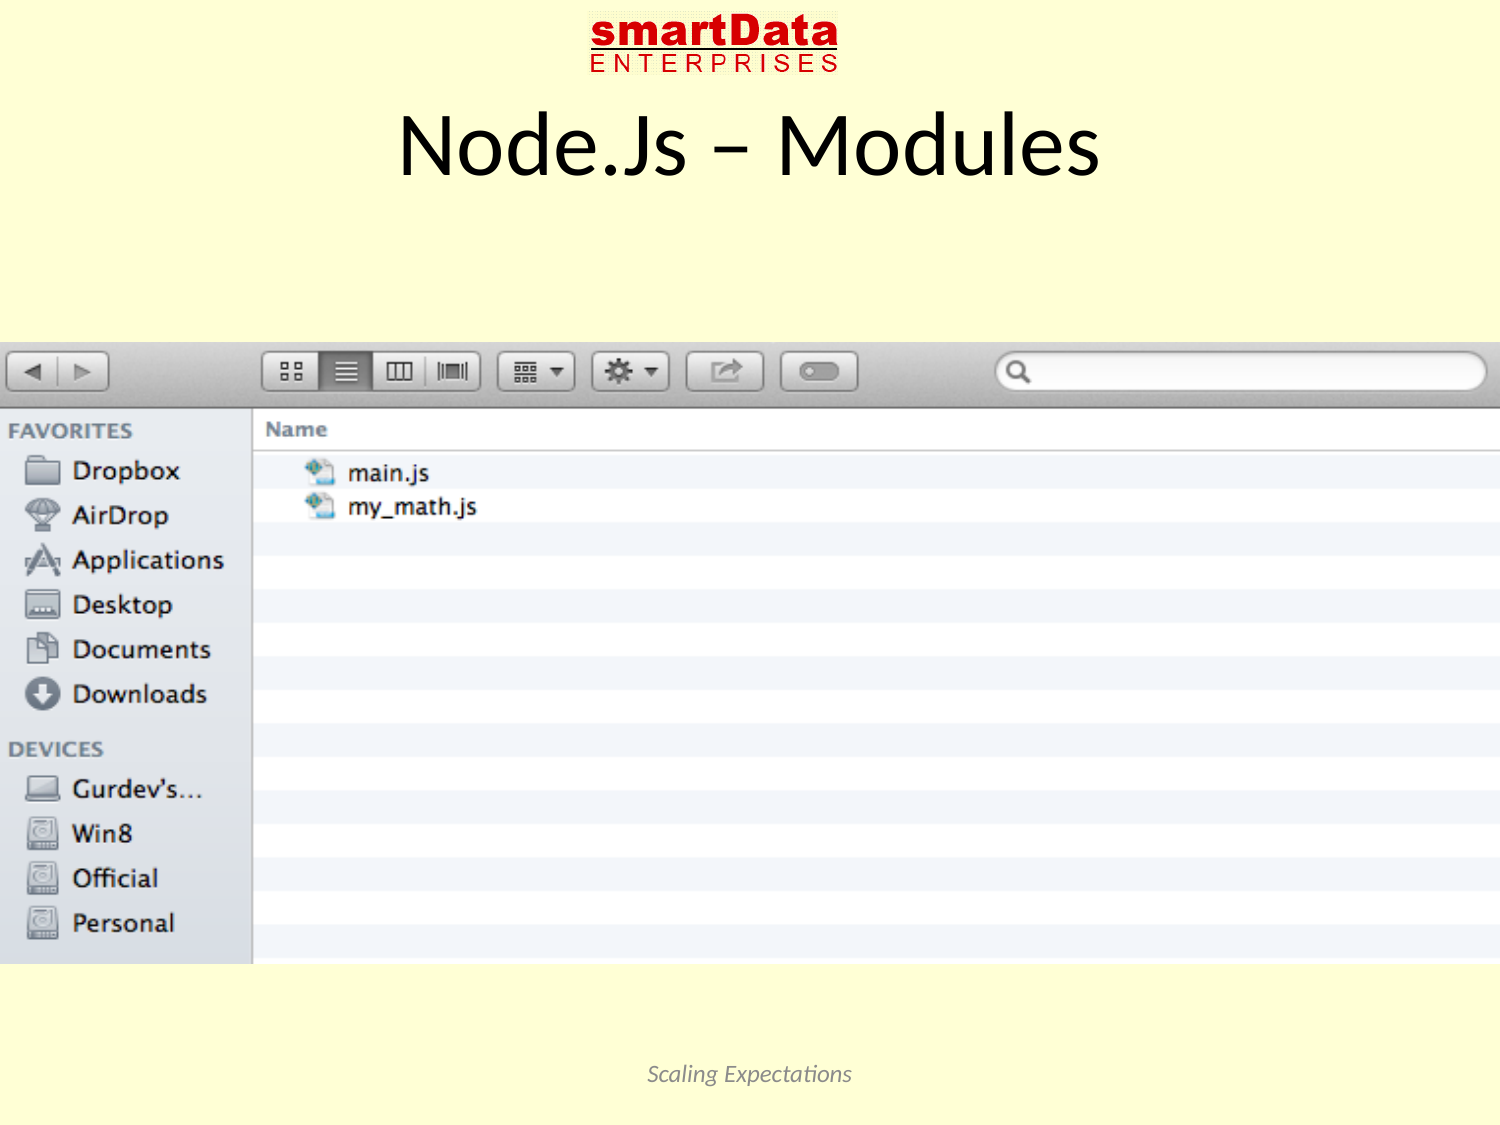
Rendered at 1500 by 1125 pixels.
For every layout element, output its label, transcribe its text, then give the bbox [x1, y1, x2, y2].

title Node.Js – Modules [75, 45, 1425, 233]
footer Scaling Expectations [512, 1052, 988, 1103]
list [0, 262, 1500, 1043]
picture [586, 11, 838, 76]
